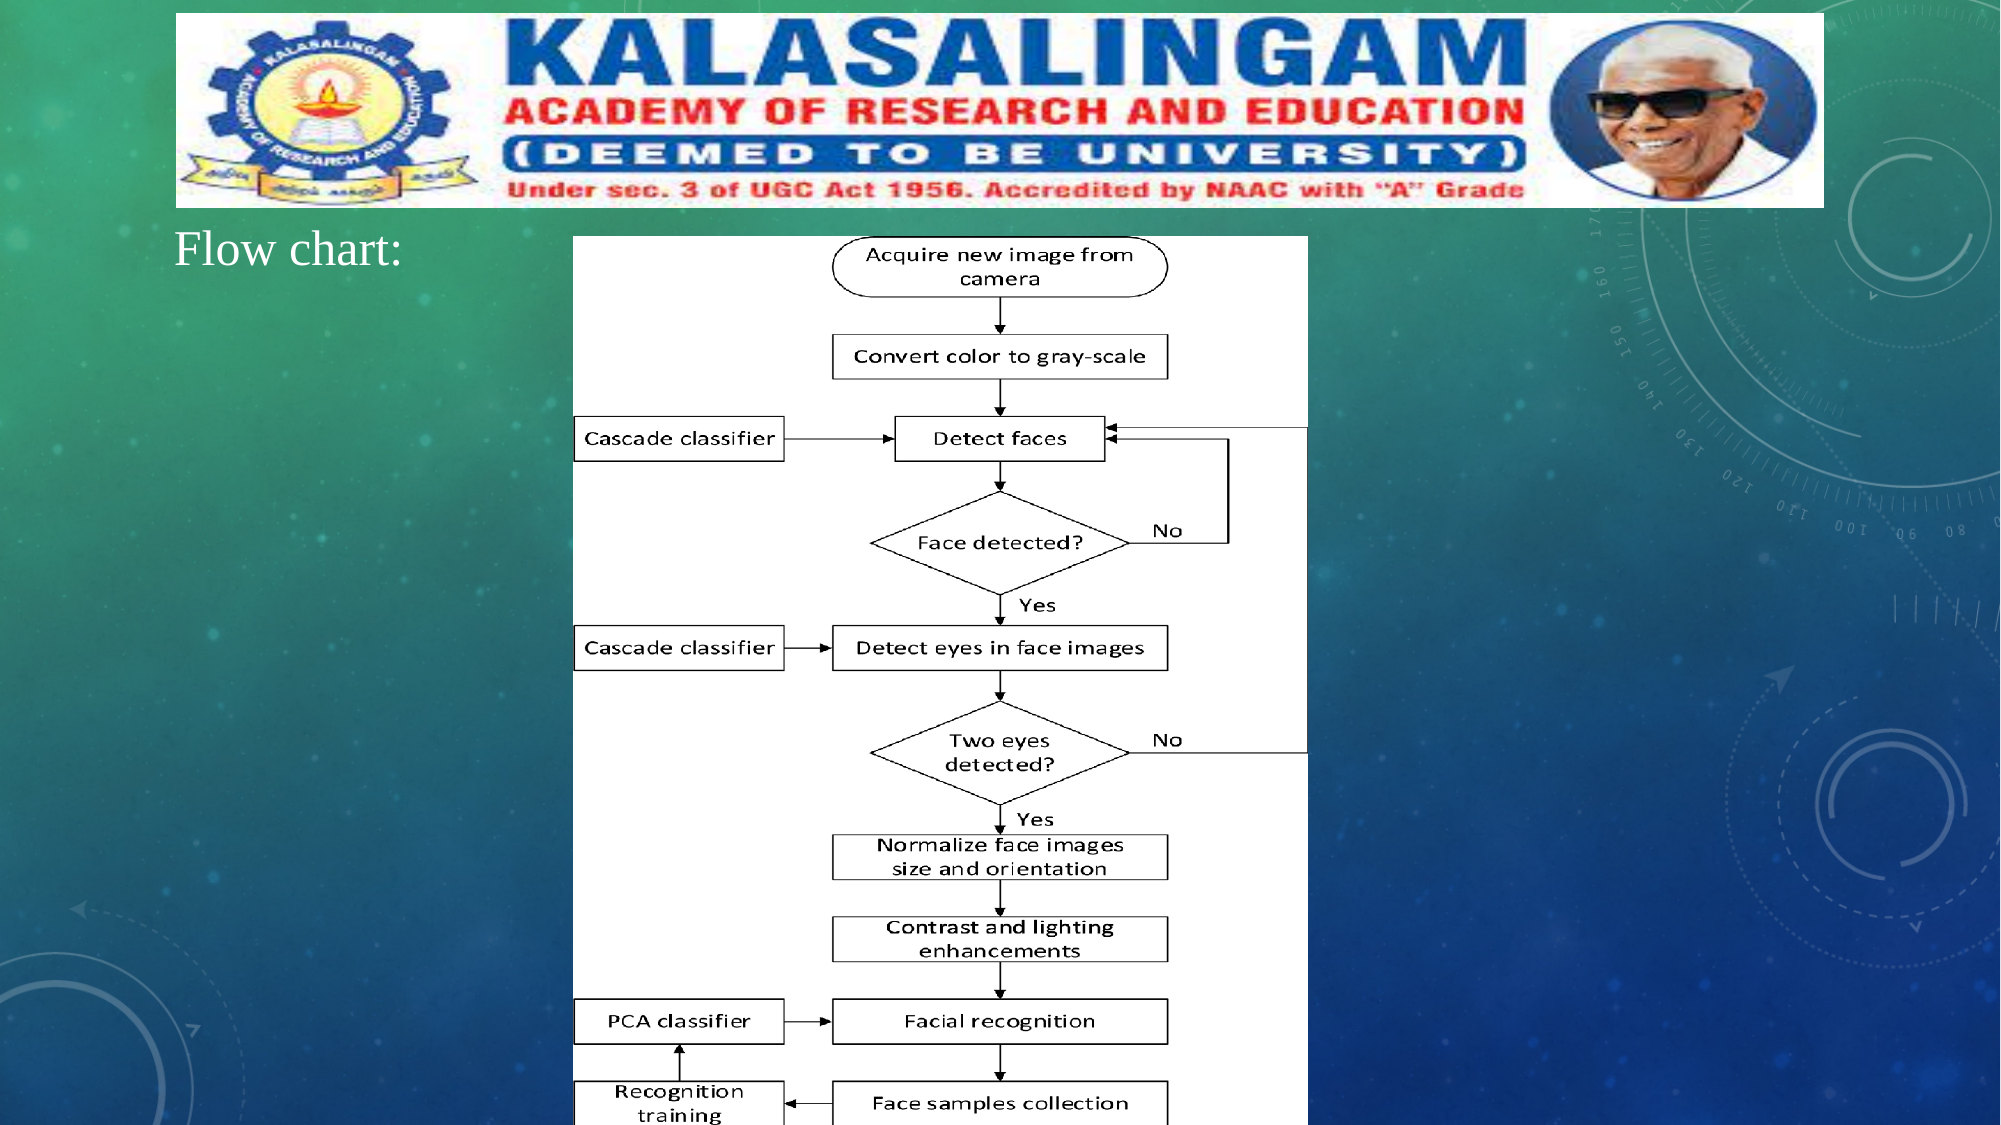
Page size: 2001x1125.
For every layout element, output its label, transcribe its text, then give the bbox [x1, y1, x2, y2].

text_box Flow chart: [159, 207, 442, 283]
picture [0, 0, 2001, 1125]
